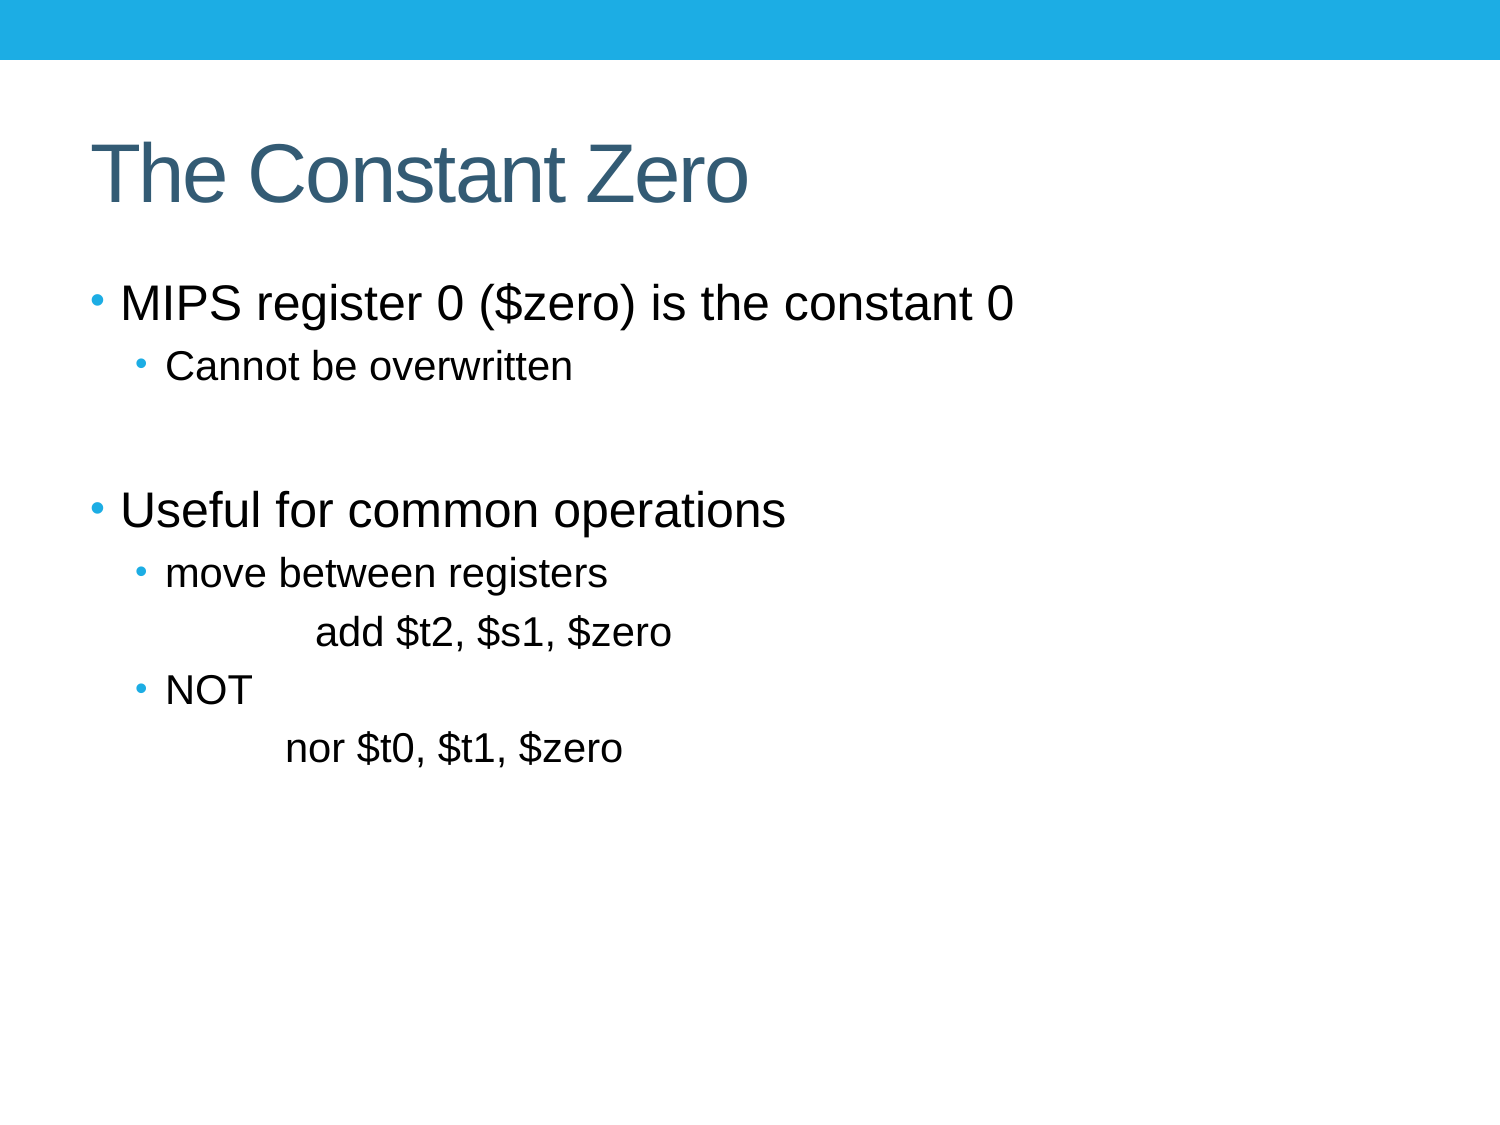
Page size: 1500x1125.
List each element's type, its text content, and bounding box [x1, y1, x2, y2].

title The Constant Zero [75, 87, 1425, 250]
list MIPS register 0 ($zero) is the constant 0 Cannot be overwritten Useful for common operations move between registers add $t2, $s1, $zero NOT nor $t0, $t1, $zero [75, 262, 1425, 1063]
